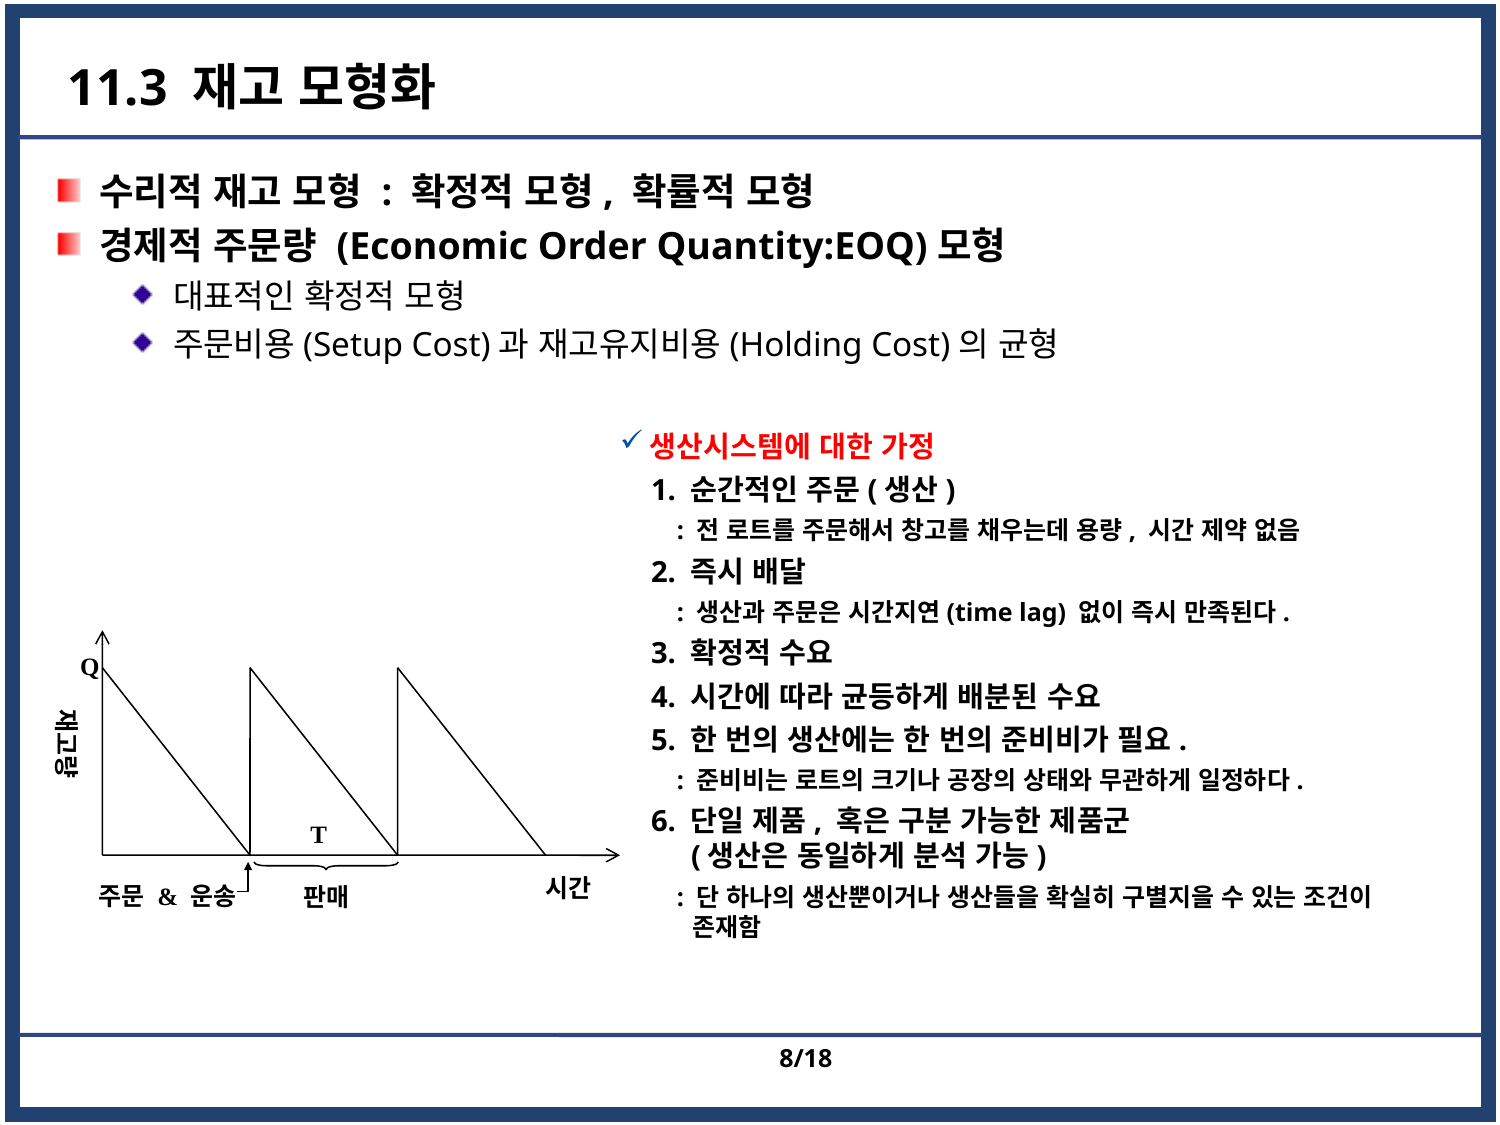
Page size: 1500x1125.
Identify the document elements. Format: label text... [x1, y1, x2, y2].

text_box Q [65, 642, 102, 688]
picture [56, 231, 83, 258]
text_box 재고량 [29, 694, 90, 791]
text_box 판매 [288, 873, 365, 919]
text_box [253, 861, 399, 870]
picture [56, 177, 83, 205]
title 11.3 재고 모형화 [52, 45, 1223, 126]
text_box [236, 861, 253, 892]
text_box [95, 630, 110, 667]
text_box 생산시스템에 대한 가정 1. 순간적인 주문(생산) : 전 로트를 주문해서 창고를 채우는데 용량, 시간 제약 없음 2. 즉시 배달 : 생산과 주문은 시간지연(time lag) 없이 즉시 만족된다. 3. 확정적 수요 4. 시간에 따라 균등하게 배분된 수요 5. 한 번의 생산에는 한 번의 준비비가 필요. : 준비비는 로트의 크기나 공장의 상태와 무관하게 일정하다. 6. 단일 제품, 혹은 구분 가능한 제품군 (생산은 동일하게 분석 가능) : 단 하나의 생산뿐이거나 생산들을 확실히 구별지을 수 있는 조건이 존재함 [560, 420, 1483, 1000]
text_box T [295, 811, 343, 857]
list 수리적 재고 모형 : 확정적 모형, 확률적 모형 경제적 주문량 (Economic Order Quantity:EOQ)모형 대표적인 확정적 모형 주문비용(Setup Cost)과 재고유지비용(Holding Cost)의 균형 [41, 160, 1424, 1012]
text_box 주문 & 운송 [83, 873, 252, 919]
picture [131, 283, 155, 307]
text_box Q [103, 642, 115, 688]
text_box 시간 [530, 865, 560, 910]
picture [131, 331, 155, 355]
